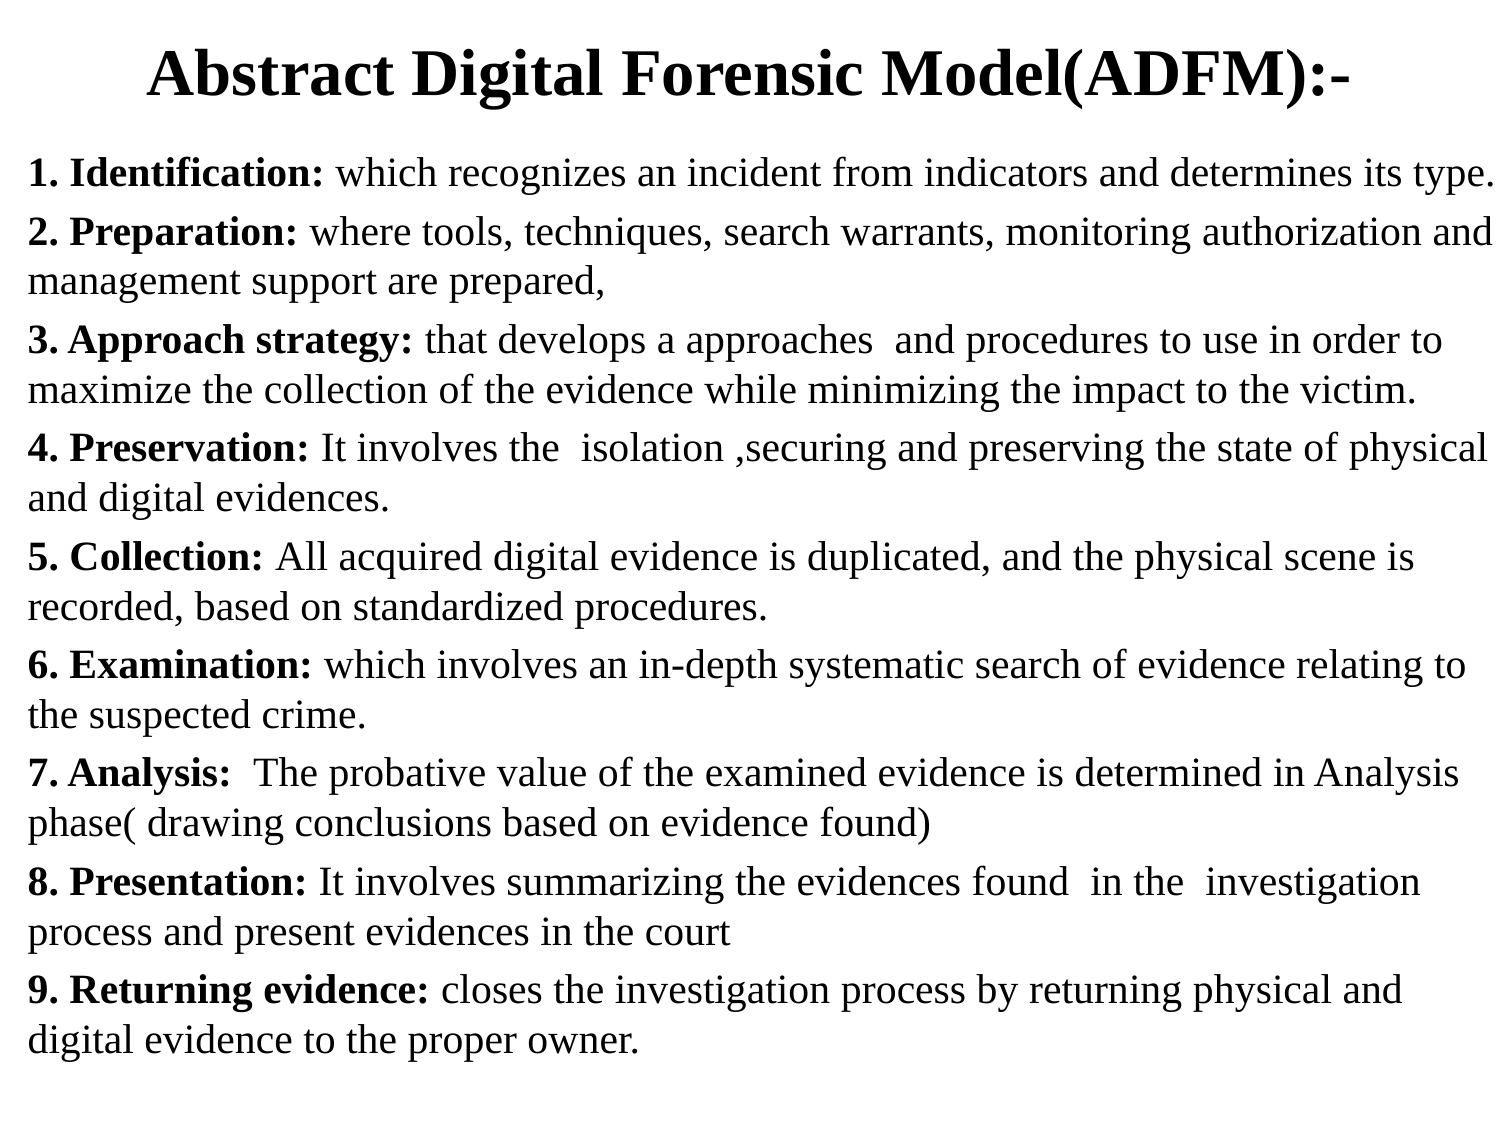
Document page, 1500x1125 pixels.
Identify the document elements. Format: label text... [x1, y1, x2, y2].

title Abstract Digital Forensic Model(ADFM):- [75, 24, 1425, 113]
list 1. Identification: which recognizes an incident from indicators and determines its type. 2. Preparation: where tools, techniques, search warrants, monitoring authorization and management support are prepared, 3. Approach strategy: that develops a approaches and procedures to use in order to maximize the collection of the evidence while minimizing the impact to the victim. 4. Preservation: It involves the isolation ,securing and preserving the state of physical and digital evidences. 5. Collection: All acquired digital evidence is duplicated, and the physical scene is recorded, based on standardized procedures. 6. Examination: which involves an in-depth systematic search of evidence relating to the suspected crime. 7. Analysis: The probative value of the examined evidence is determined in Analysis phase( drawing conclusions based on evidence found) 8. Presentation: It involves summarizing the evidences found in the investigation process and present evidences in the court 9. Returning evidence: closes the investigation process by returning physical and digital evidence to the proper owner. [12, 137, 1500, 1125]
